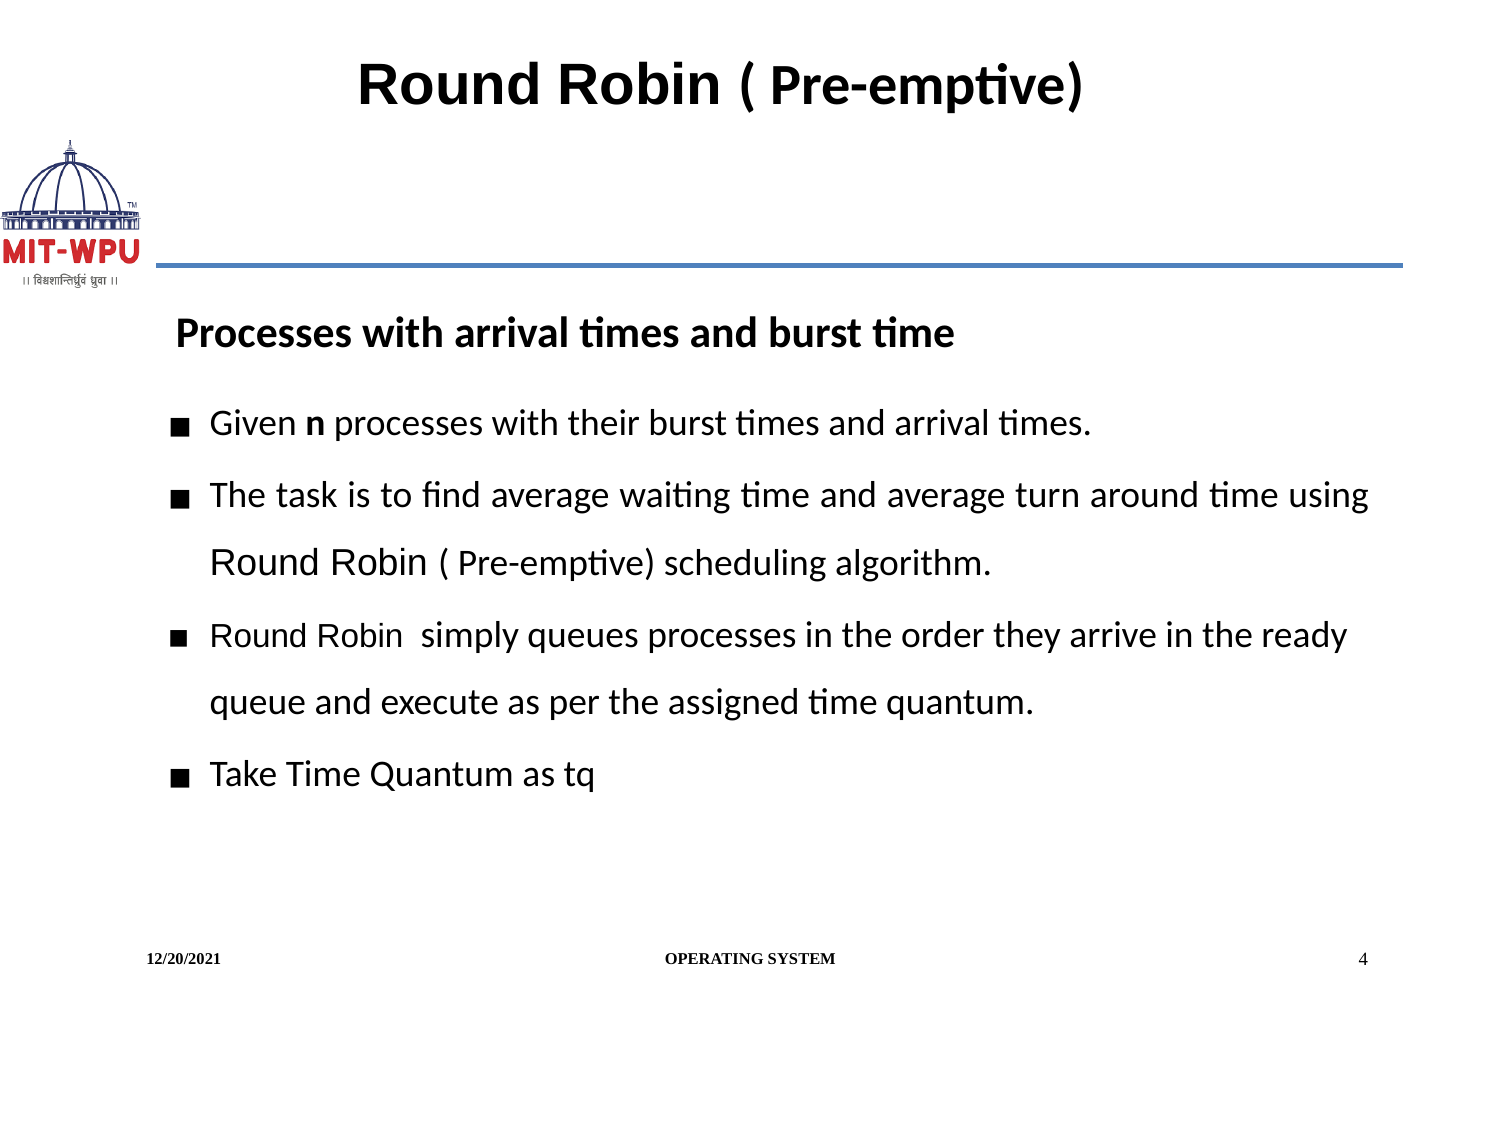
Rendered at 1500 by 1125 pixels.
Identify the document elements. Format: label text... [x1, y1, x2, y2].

slide_number ‹#› [1218, 935, 1380, 981]
text_box Processes with arrival times and burst time Given n processes with their burst times and arrival times. The task is to find average waiting time and average turn around time using Round Robin ( Pre-emptive) scheduling algorithm. Round Robin simply queues processes in the order they arrive in the ready queue and execute as per the assigned time quantum. Take Time Quantum as tq [156, 274, 1382, 860]
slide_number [135, 935, 440, 981]
title Round Robin ( Pre-emptive) [346, 94, 1500, 243]
footer OPERATING SYSTEM [453, 935, 1047, 981]
picture [0, 140, 157, 289]
